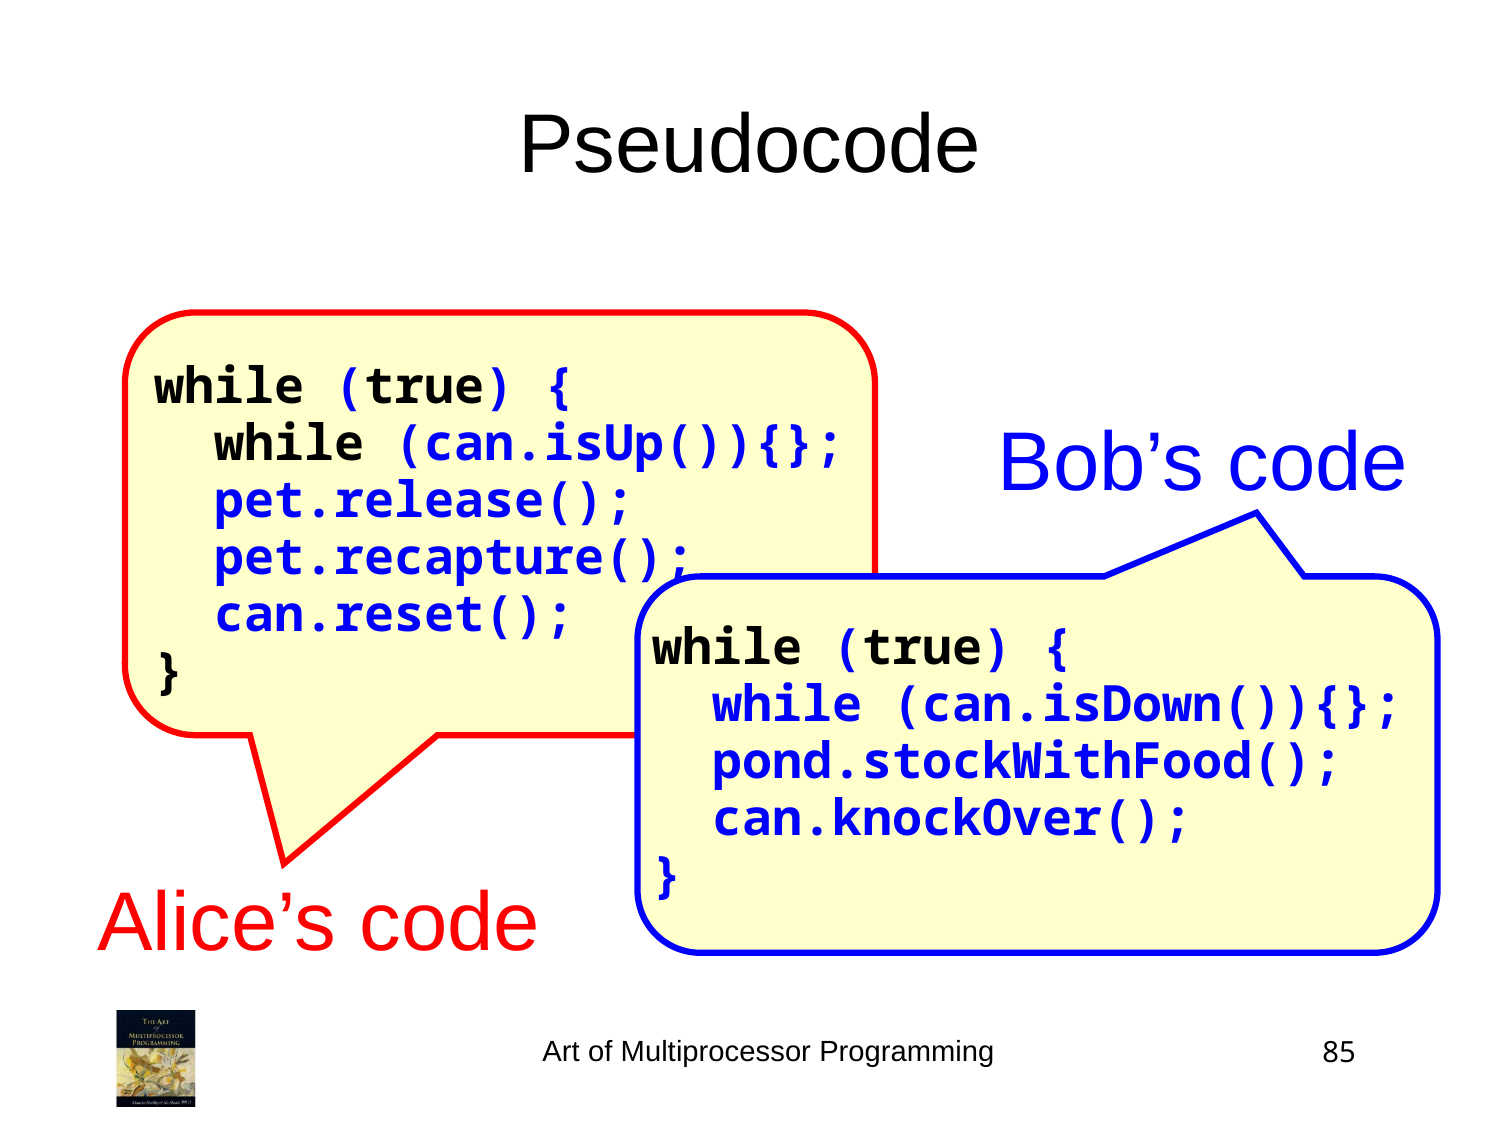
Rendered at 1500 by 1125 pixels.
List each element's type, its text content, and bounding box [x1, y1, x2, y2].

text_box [637, 399, 1449, 954]
picture [107, 1010, 204, 1107]
text_box 85 [1058, 1025, 1371, 1101]
footer Art of Multiprocessor Programming [512, 1024, 1026, 1103]
text_box while (true) { while (can.isUp()){}; pet.release(); pet.recapture(); can.reset(); } [139, 362, 963, 705]
title Pseudocode [74, 44, 1426, 233]
text_box Alice’s code [82, 859, 556, 975]
text_box [124, 312, 872, 859]
